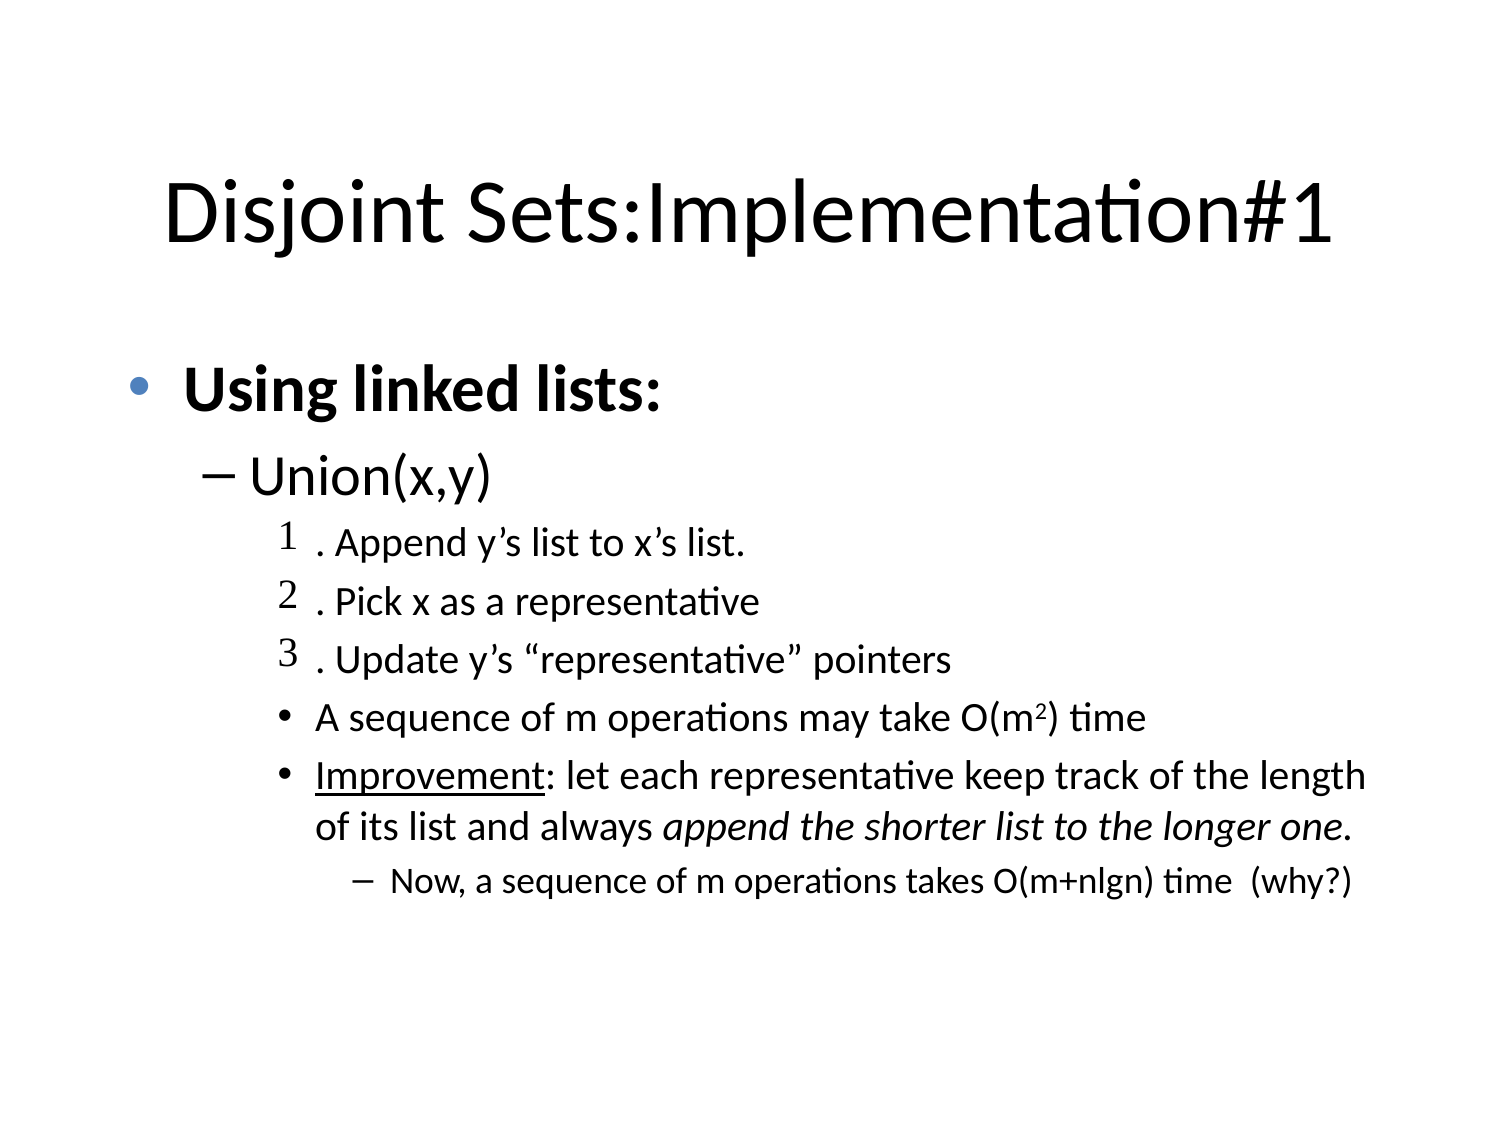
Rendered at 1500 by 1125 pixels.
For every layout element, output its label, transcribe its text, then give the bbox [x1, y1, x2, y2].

title Disjoint Sets:Implementation#1 [112, 112, 1388, 300]
list Using linked lists: Union(x,y) . Append y’s list to x’s list. . Pick x as a representative . Update y’s “representative” pointers A sequence of m operations may take O(m2) time Improvement: let each representative keep track of the length of its list and always append the shorter list to the longer one. Now, a sequence of m operations takes O(m+nlgn) time (why?) [112, 337, 1388, 988]
